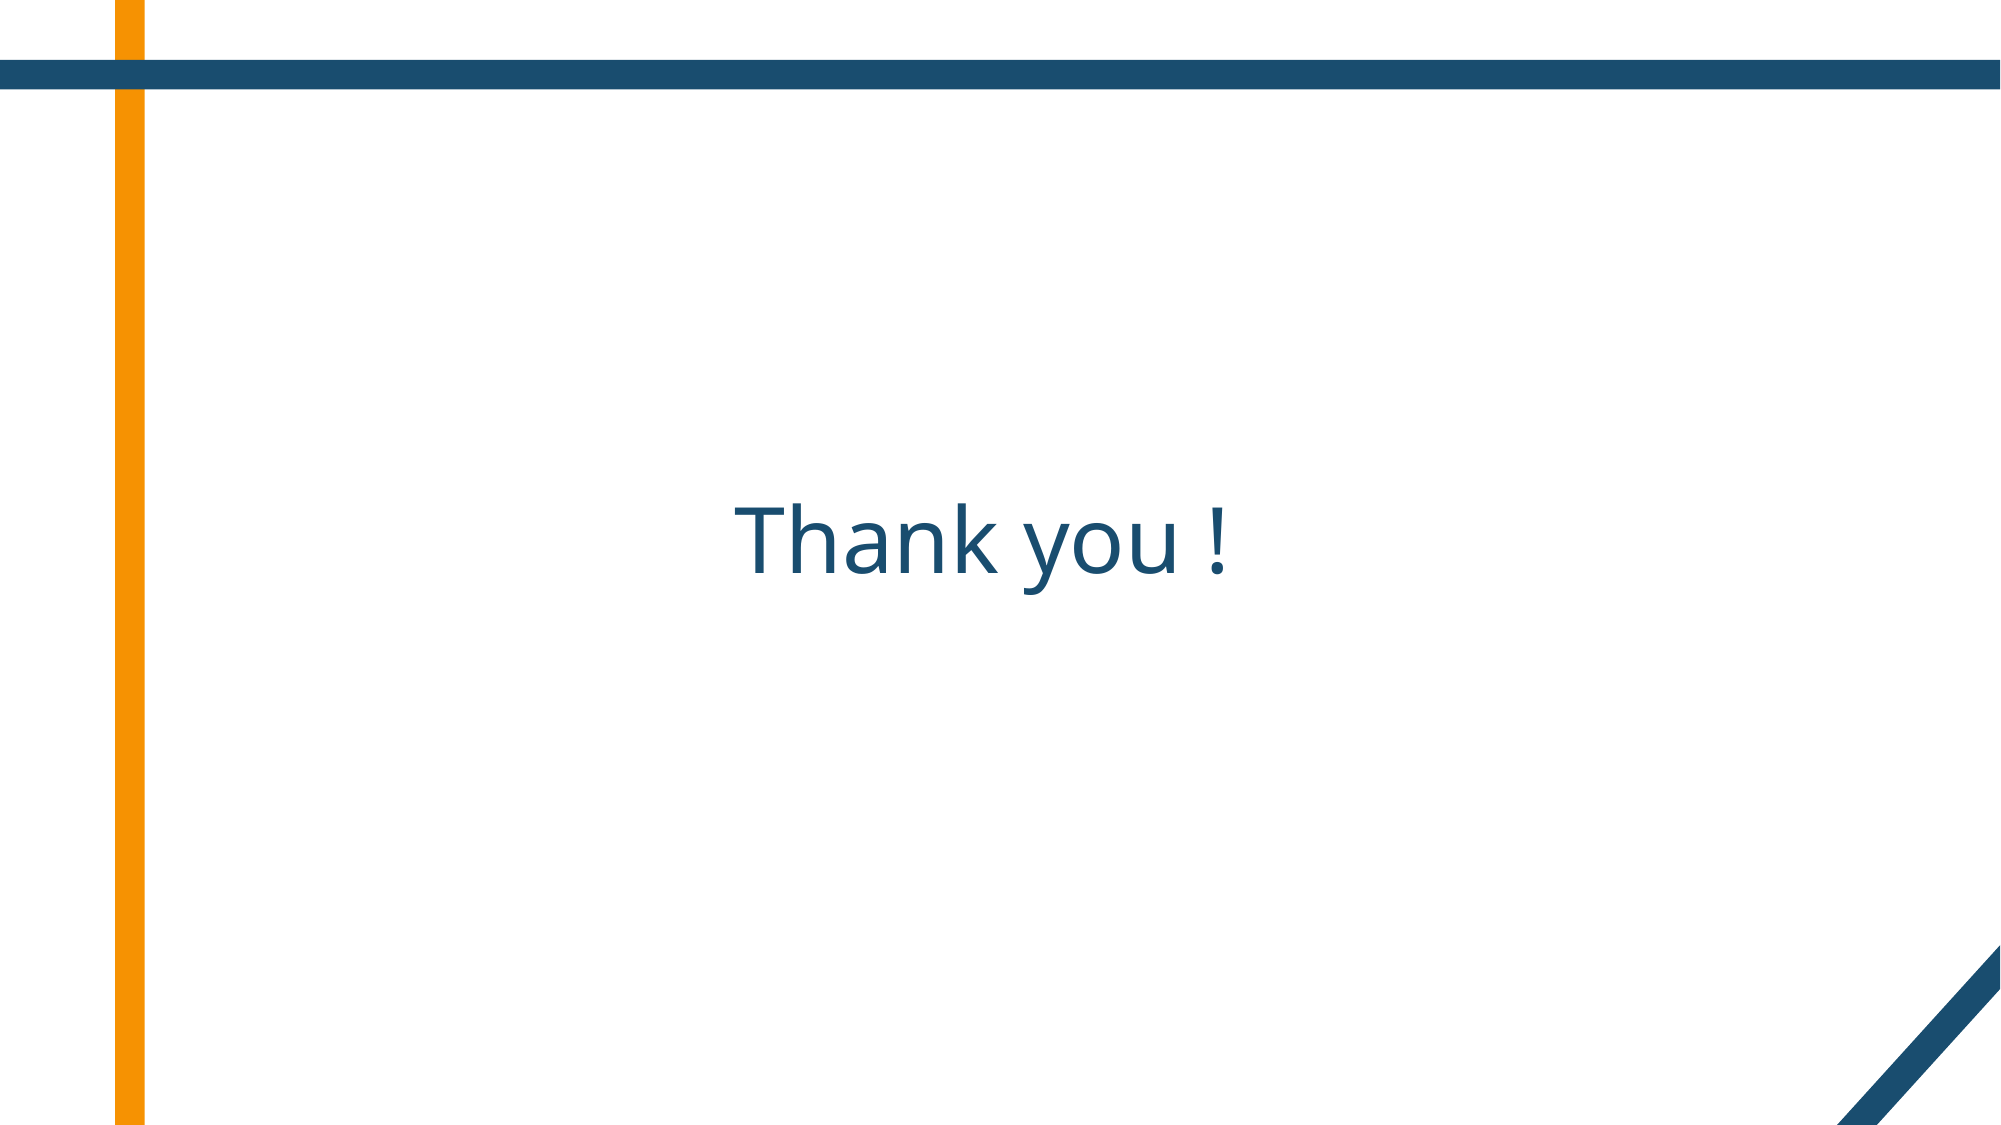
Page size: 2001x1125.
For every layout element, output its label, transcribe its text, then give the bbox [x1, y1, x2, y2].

title Thank you ! [719, 434, 1281, 653]
